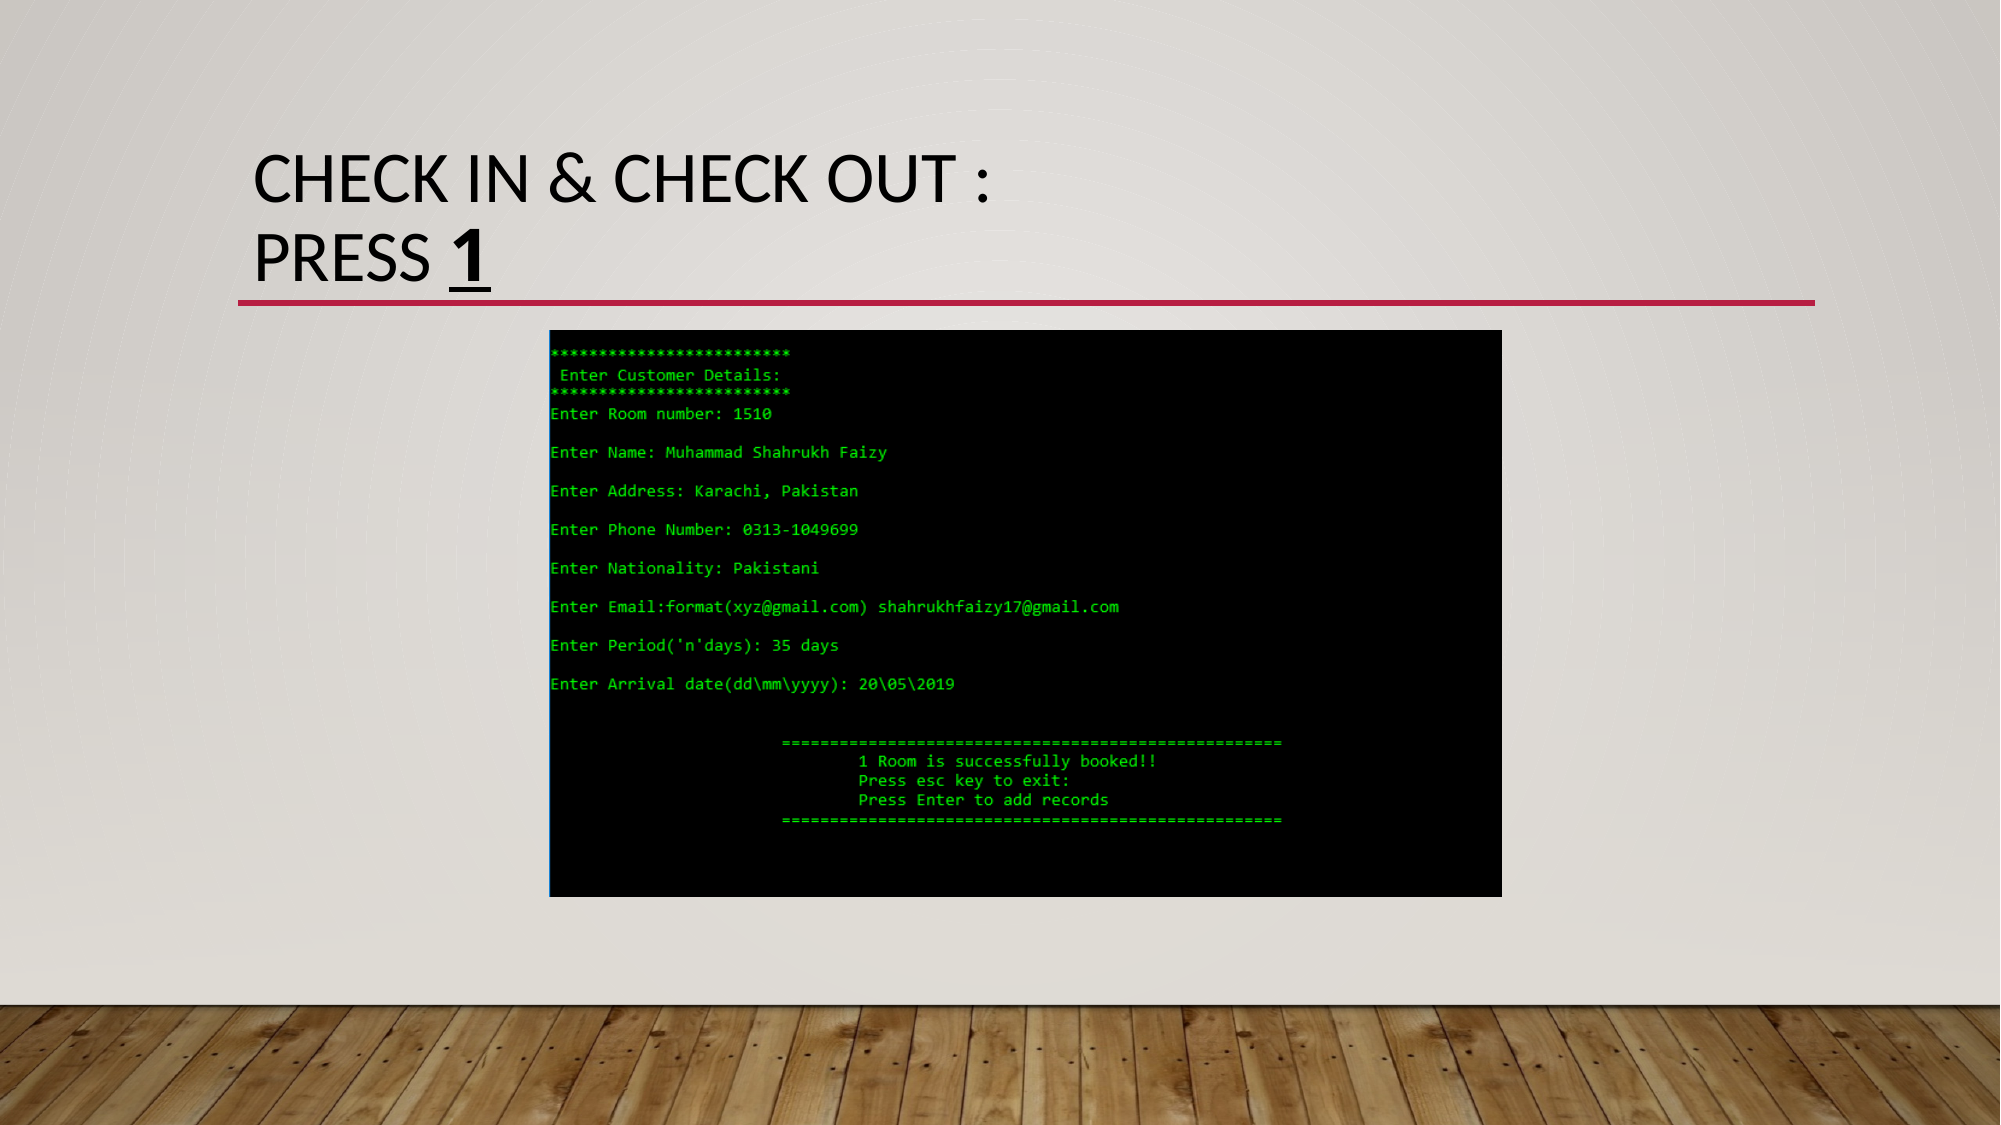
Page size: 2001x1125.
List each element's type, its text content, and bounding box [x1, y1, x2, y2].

picture [0, 1005, 2000, 1125]
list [549, 330, 1503, 897]
title CHECK IN & check Out : press 1 [238, 131, 1814, 305]
